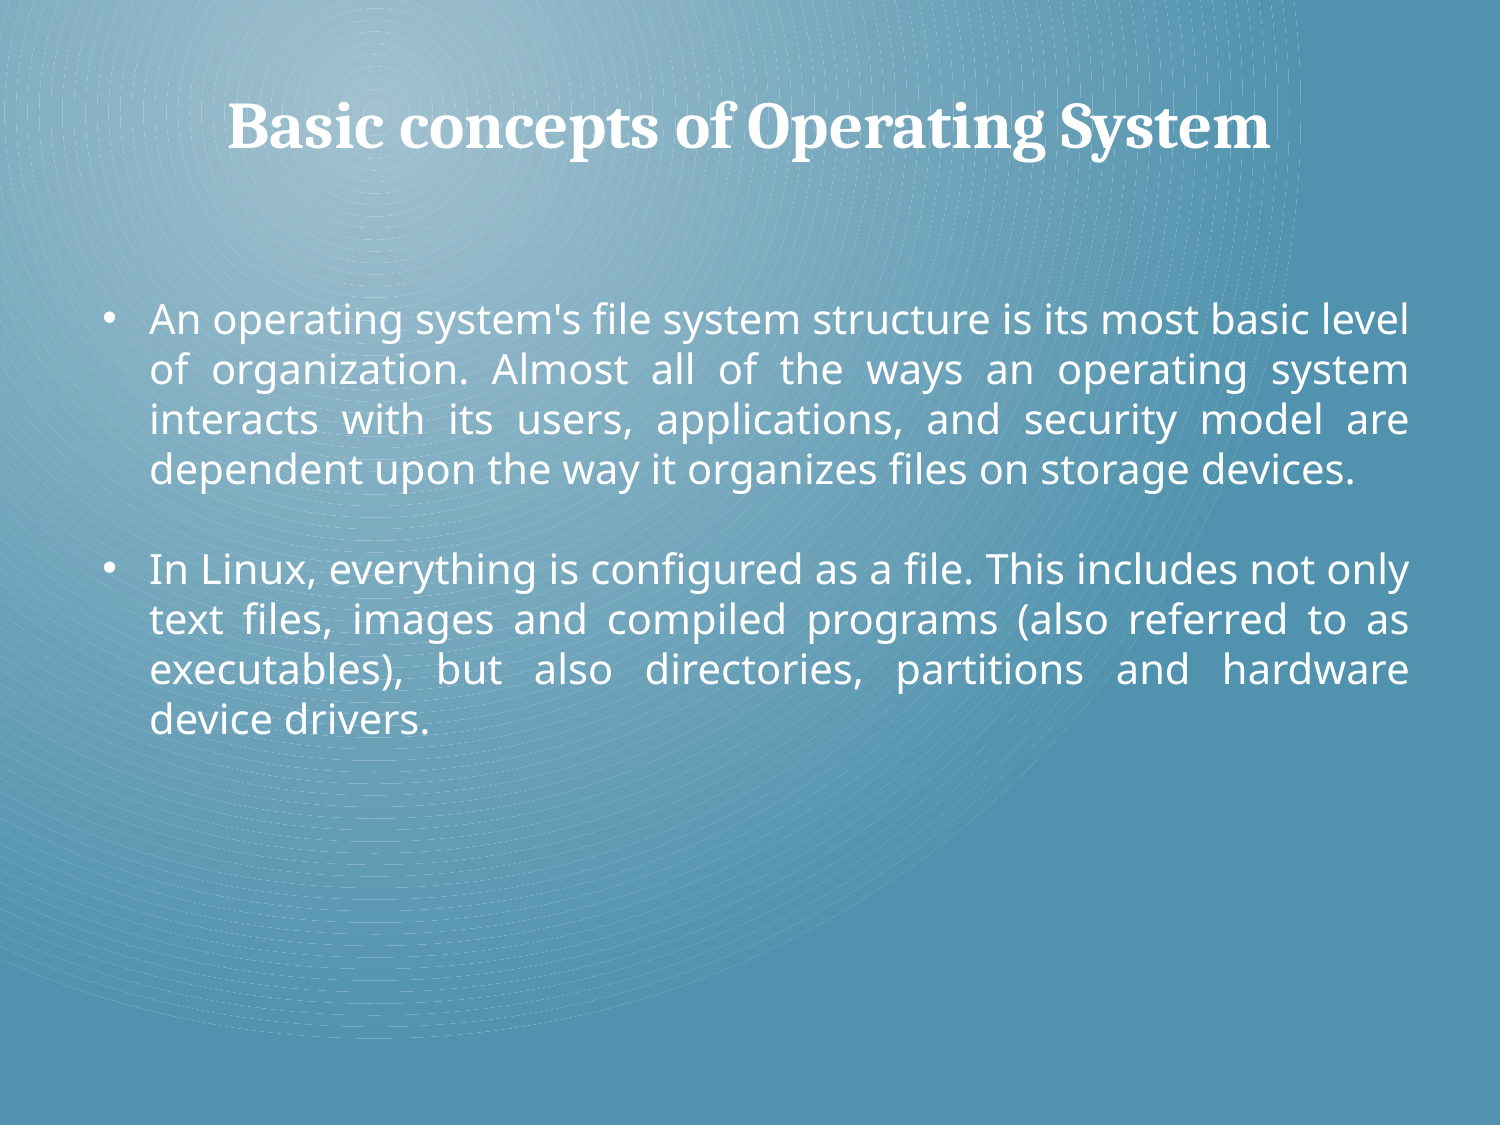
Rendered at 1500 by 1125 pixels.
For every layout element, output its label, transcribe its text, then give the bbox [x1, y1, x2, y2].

text_box An operating system's file system structure is its most basic level of organization. Almost all of the ways an operating system interacts with its users, applications, and security model are dependent upon the way it organizes files on storage devices. In Linux, everything is configured as a file. This includes not only text files, images and compiled programs (also referred to as executables), but also directories, partitions and hardware device drivers. [87, 285, 1425, 885]
text_box Basic concepts of Operating System [174, 74, 1325, 170]
